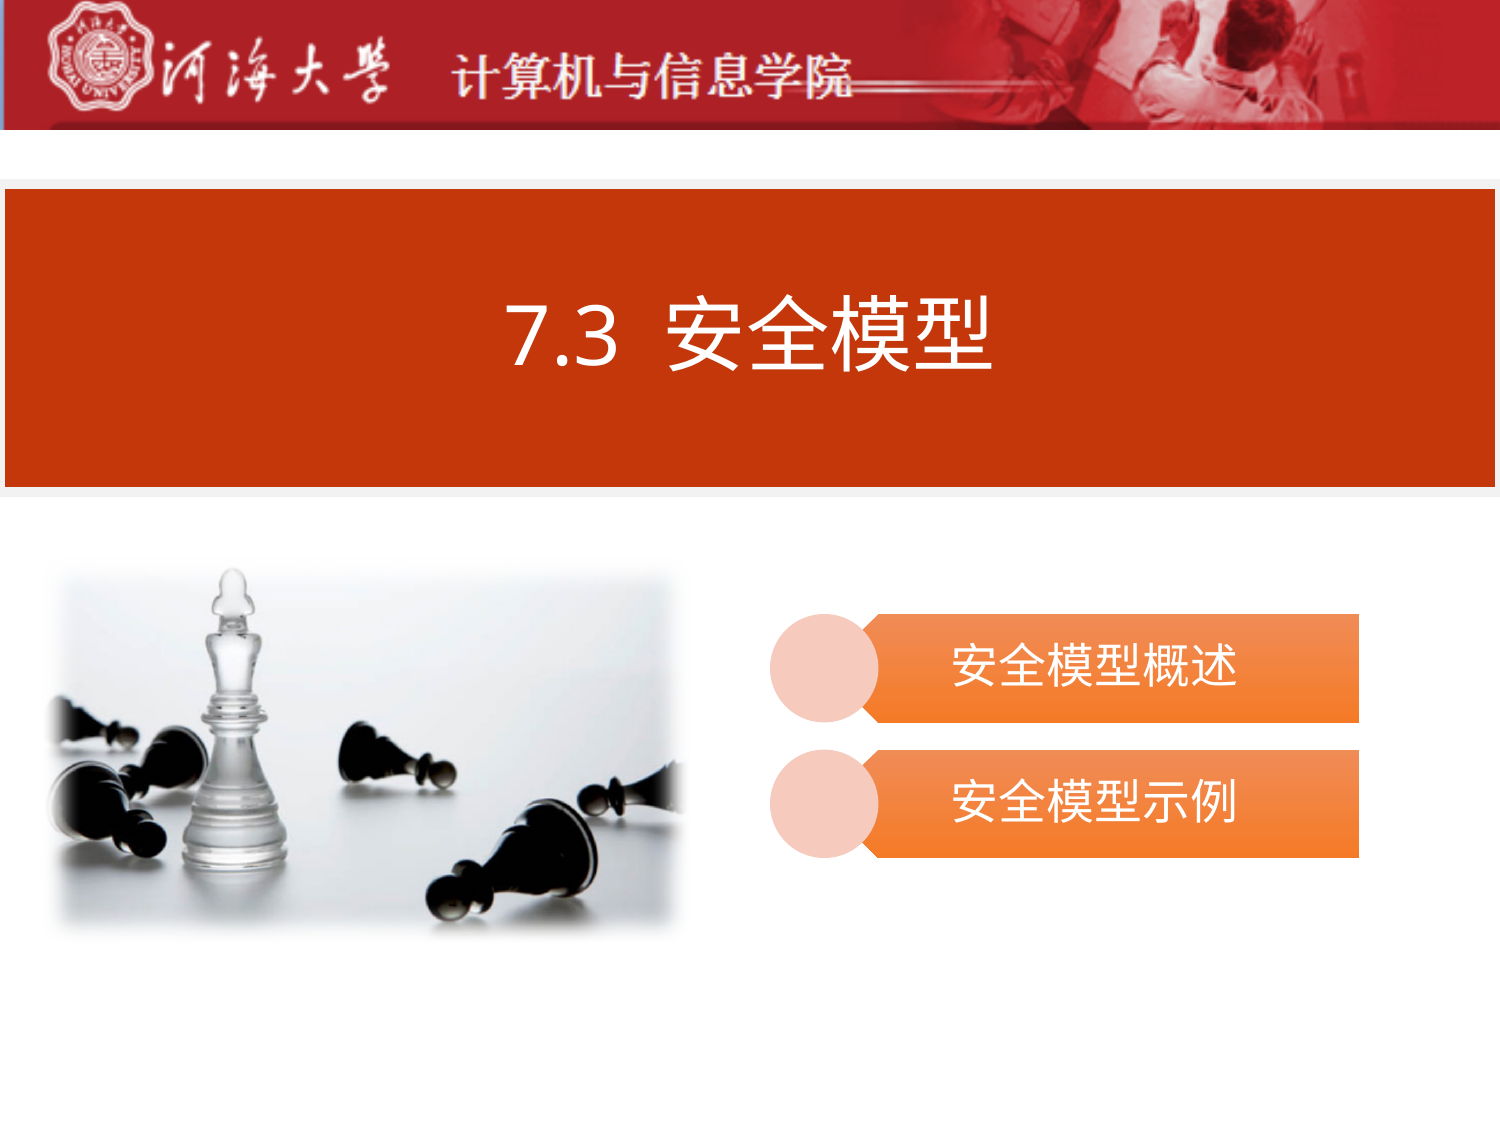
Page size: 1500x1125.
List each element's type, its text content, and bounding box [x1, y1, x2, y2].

title 7.3 安全模型 [0, 179, 1500, 497]
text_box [662, 613, 1467, 858]
picture [0, 0, 1500, 130]
picture [41, 556, 691, 944]
